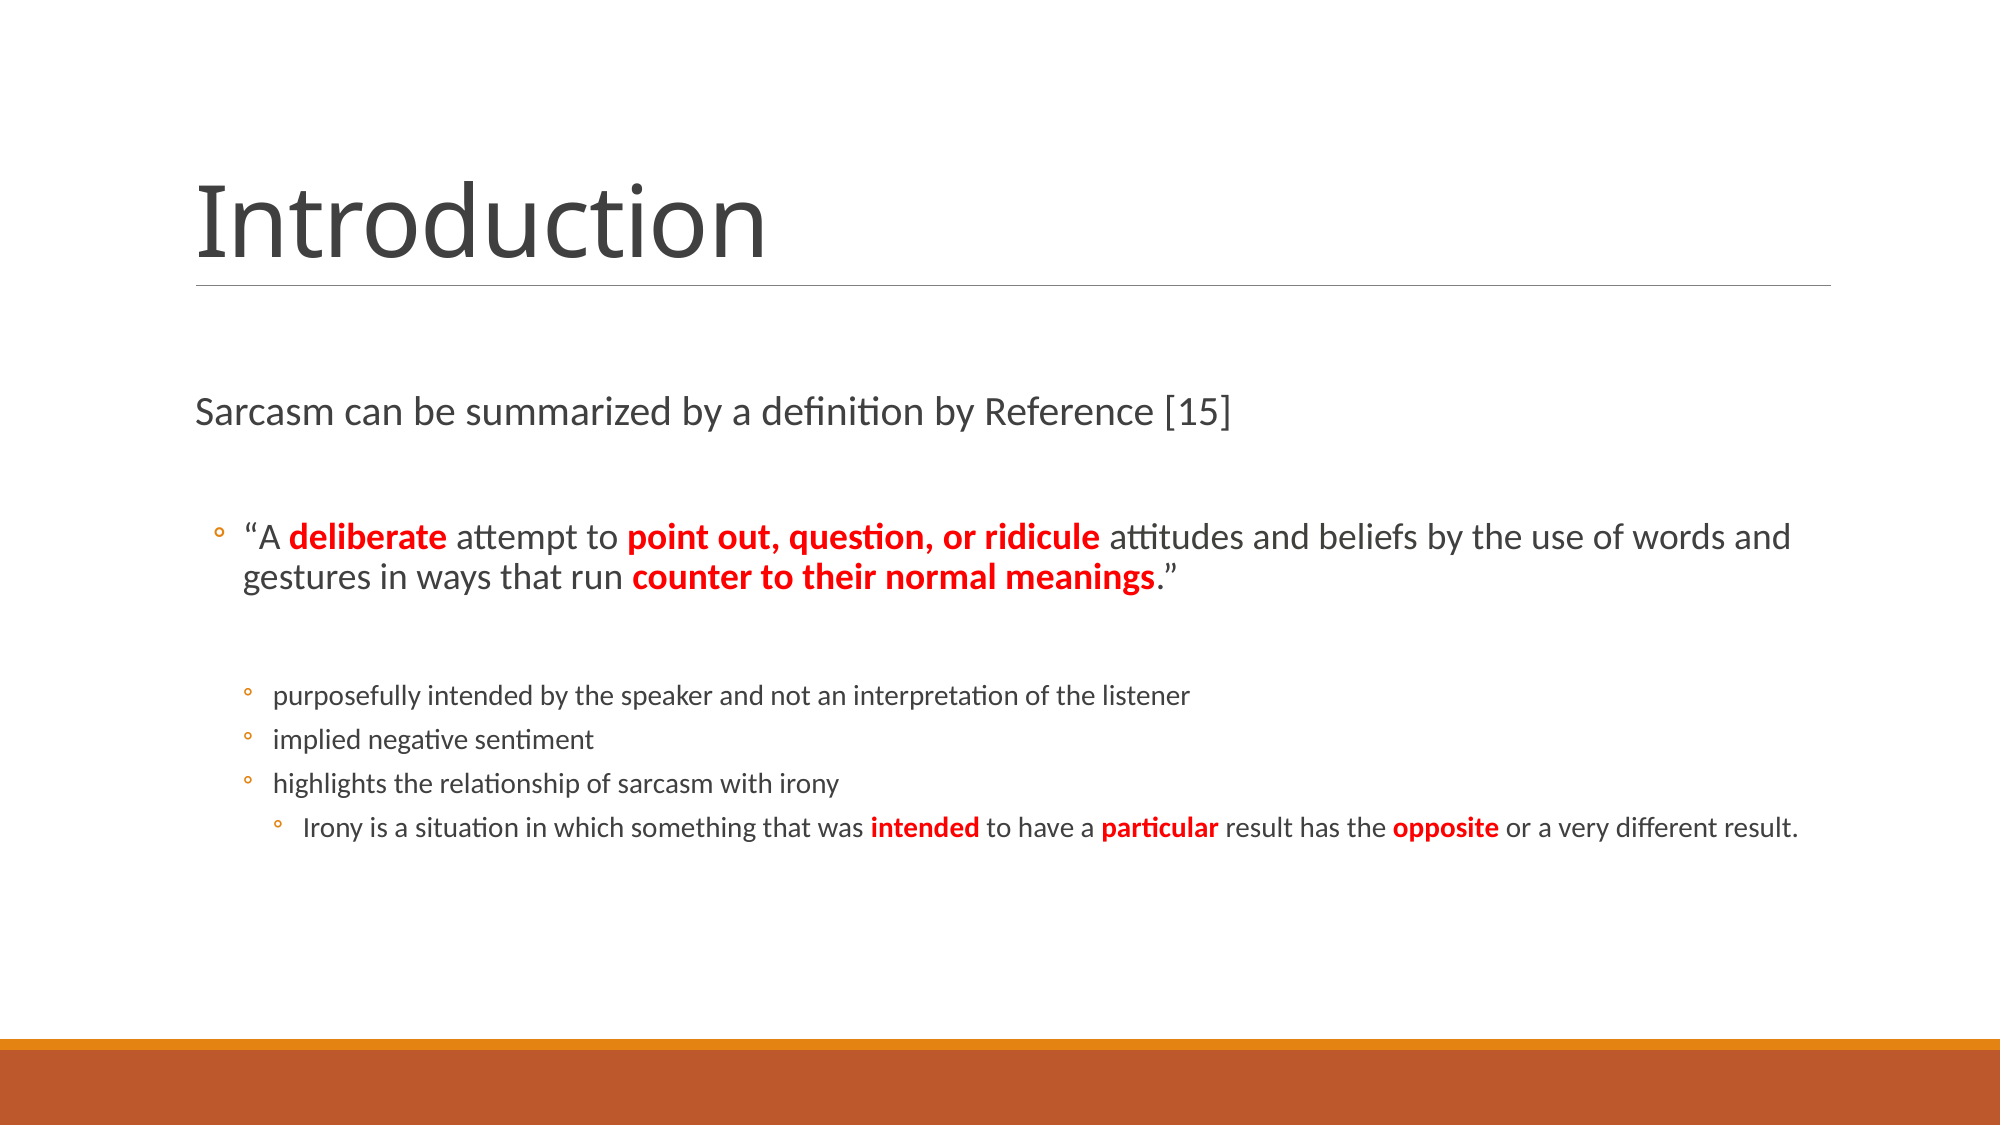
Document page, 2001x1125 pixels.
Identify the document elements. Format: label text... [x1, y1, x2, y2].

title Introduction [180, 47, 1830, 285]
list Sarcasm can be summarized by a definition by Reference [15] “A deliberate attempt to point out, question, or ridicule attitudes and beliefs by the use of words and gestures in ways that run counter to their normal meanings.” purposefully intended by the speaker and not an interpretation of the listener implied negative sentiment highlights the relationship of sarcasm with irony Irony is a situation in which something that was intended to have a particular result has the opposite or a very different result. [180, 302, 1830, 963]
